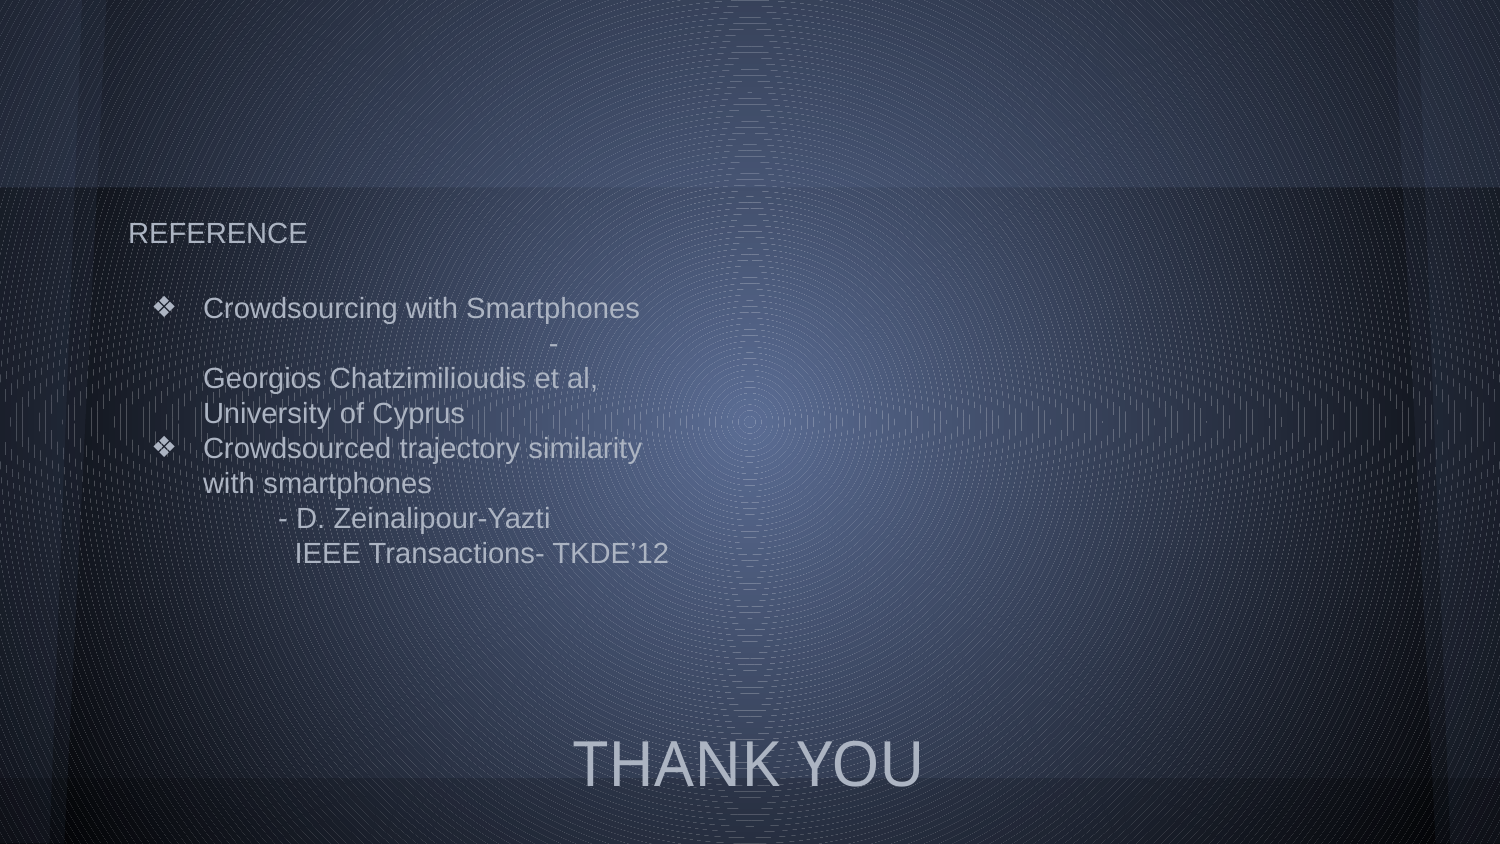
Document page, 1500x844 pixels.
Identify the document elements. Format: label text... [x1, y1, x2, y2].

text_box Crowdsourcing with Smartphones - Georgios Chatzimilioudis et al, University of Cyprus Crowdsourced trajectory similarity with smartphones - D. Zeinalipour-Yazti IEEE Transactions- TKDE’12 [113, 275, 701, 583]
text_box REFERENCE [113, 199, 713, 275]
list THANK YOU [75, 709, 1425, 809]
